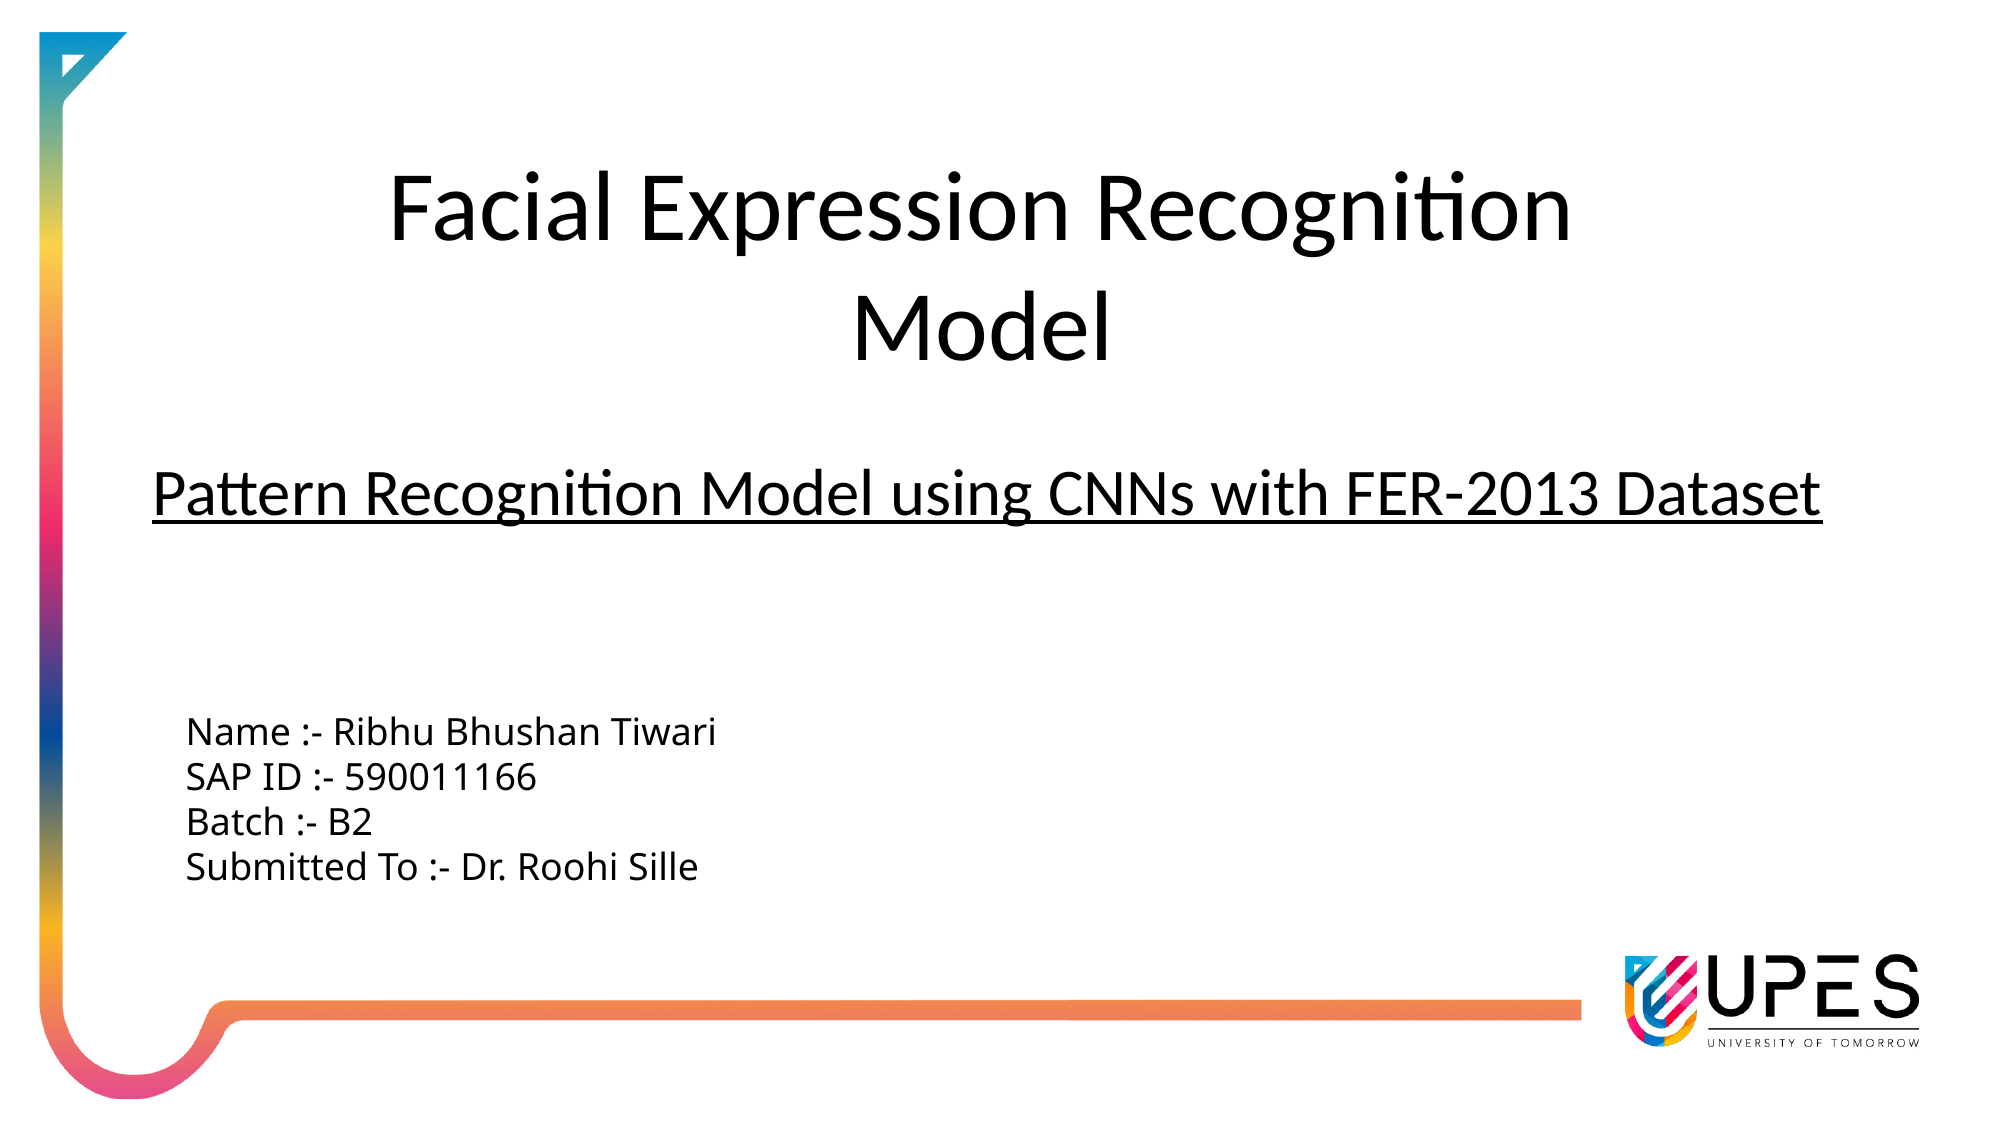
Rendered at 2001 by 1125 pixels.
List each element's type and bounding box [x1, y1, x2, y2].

list [0, 0, 2000, 1125]
